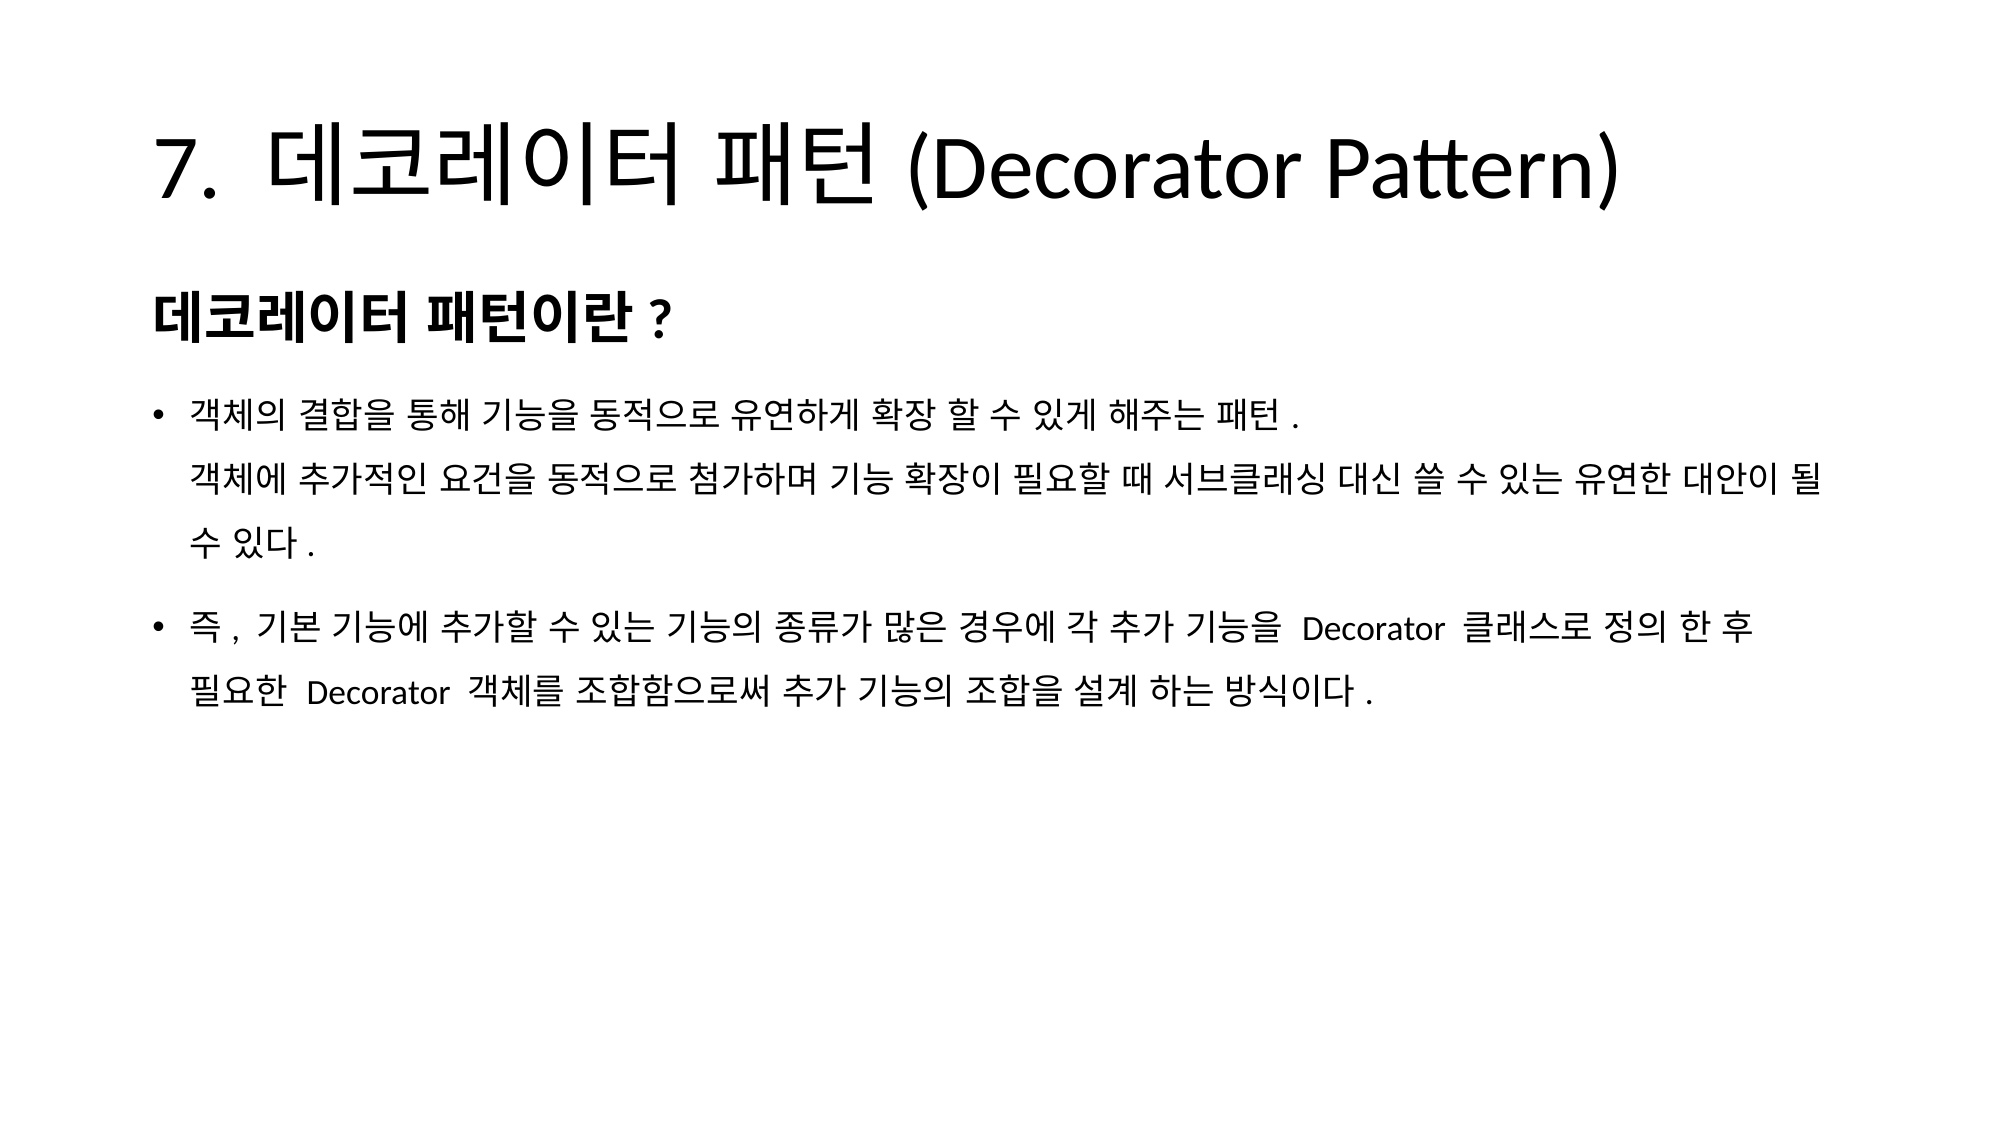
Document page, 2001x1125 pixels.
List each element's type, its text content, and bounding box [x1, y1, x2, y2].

title 7. 데코레이터 패턴(Decorator Pattern) [137, 59, 1863, 278]
list 데코레이터 패턴이란? 객체의 결합을 통해 기능을 동적으로 유연하게 확장 할 수 있게 해주는 패턴. 객체에 추가적인 요건을 동적으로 첨가하며 기능 확장이 필요할 때 서브클래싱 대신 쓸 수 있는 유연한 대안이 될 수 있다. 즉, 기본 기능에 추가할 수 있는 기능의 종류가 많은 경우에 각 추가 기능을 Decorator 클래스로 정의 한 후 필요한 Decorator 객체를 조합함으로써 추가 기능의 조합을 설계 하는 방식이다. [137, 282, 1863, 1104]
